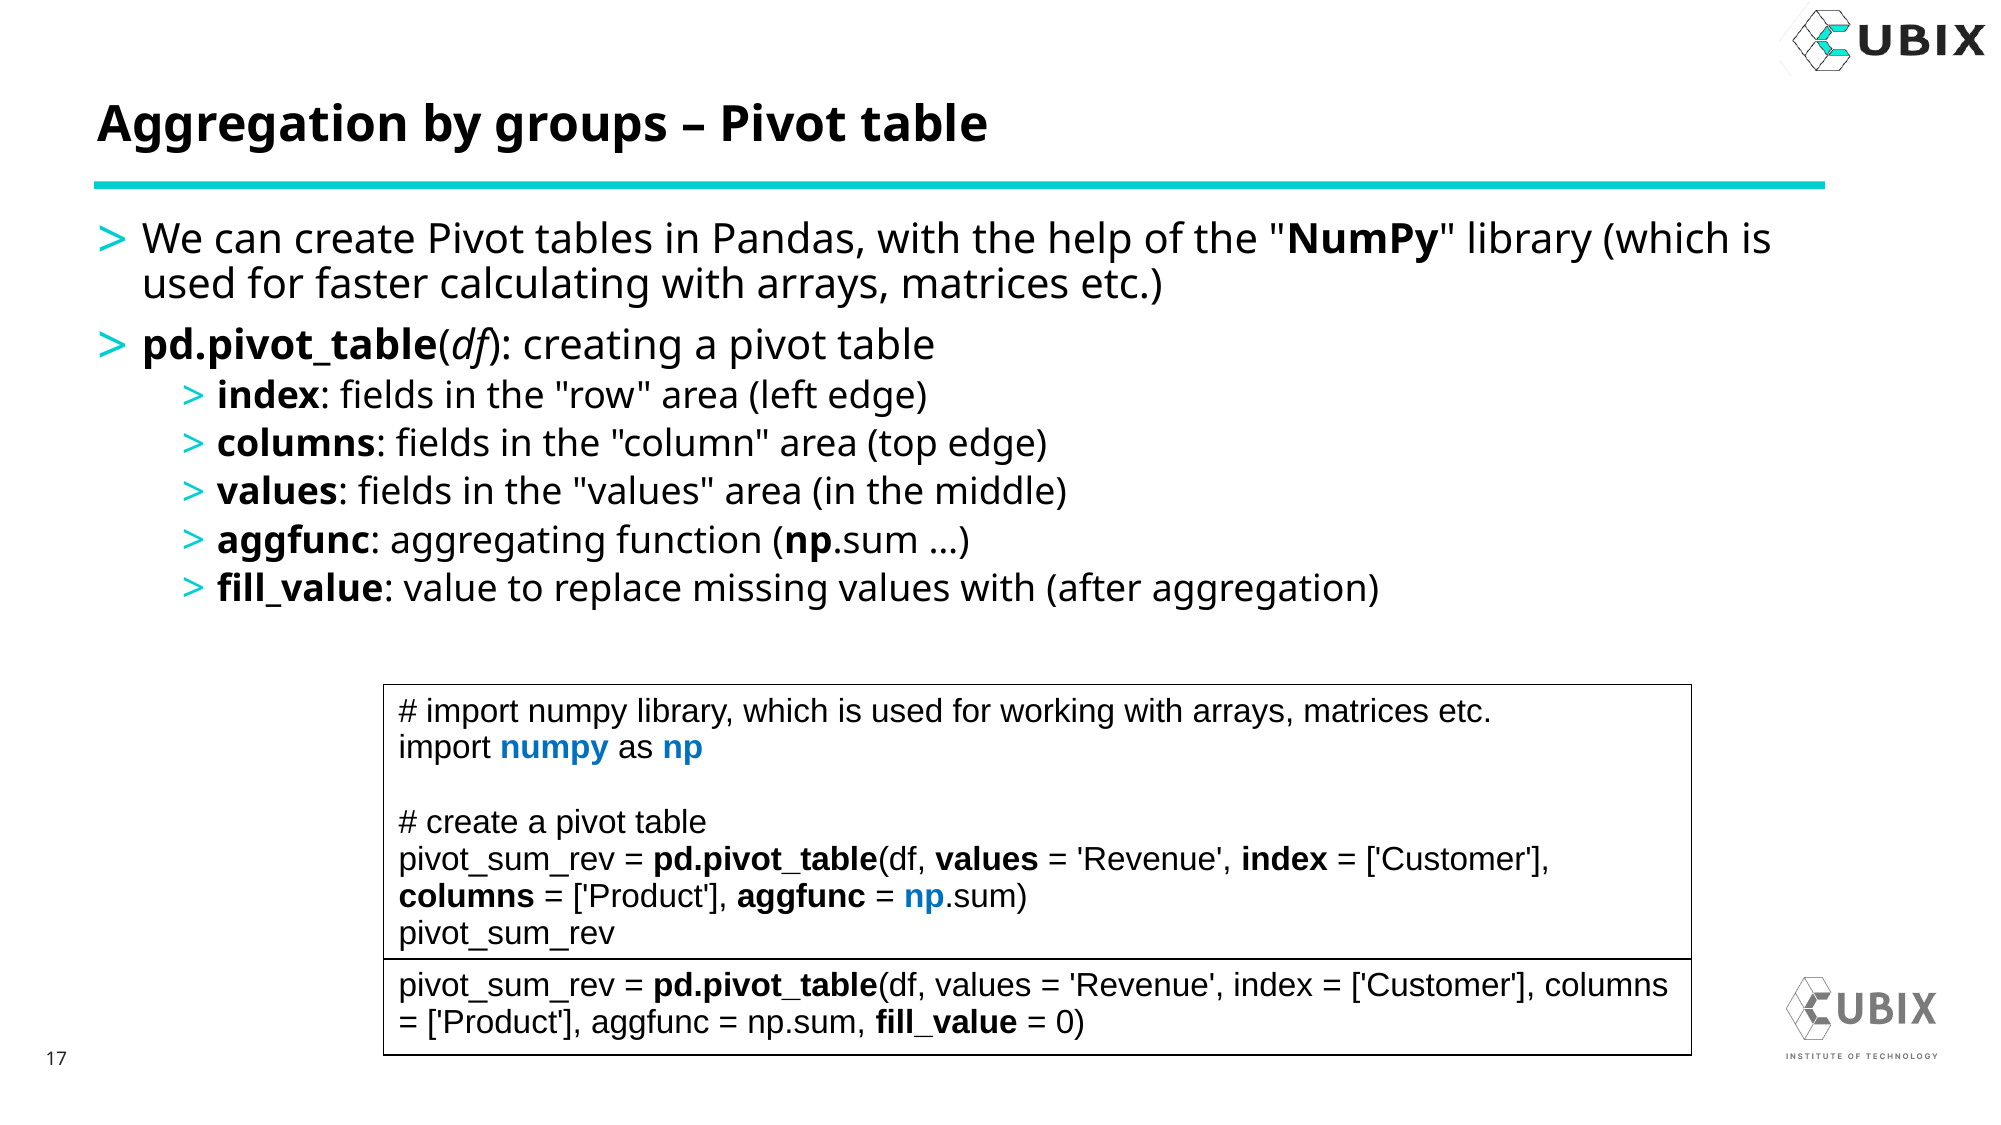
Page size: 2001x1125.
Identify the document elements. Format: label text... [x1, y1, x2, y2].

table_cell pivot_sum_rev = pd.pivot_table(df, values = 'Revenue', index = ['Customer'], columns = ['Product'], aggfunc = np.sum, fill_value = 0) [384, 960, 1691, 1054]
list We can create Pivot tables in Pandas, with the help of the "NumPy" library (which is used for faster calculating with arrays, matrices etc.) pd.pivot_table(df): creating a pivot table index: fields in the "row" area (left edge) columns: fields in the "column" area (top edge) values: fields in the "values" area (in the middle) aggfunc: aggregating function (np.sum …) fill_value: value to replace missing values with (after aggregation) [82, 210, 1839, 1094]
table_header # import numpy library, which is used for working with arrays, matrices etc. import numpy as np # create a pivot table pivot_sum_rev = pd.pivot_table(df, values = 'Revenue', index = ['Customer'], columns = ['Product'], aggfunc = np.sum) pivot_sum_rev [384, 685, 1691, 958]
picture [1839, 977, 1940, 1067]
title Aggregation by groups – Pivot table [82, 90, 1769, 188]
picture [1779, 2, 1997, 76]
